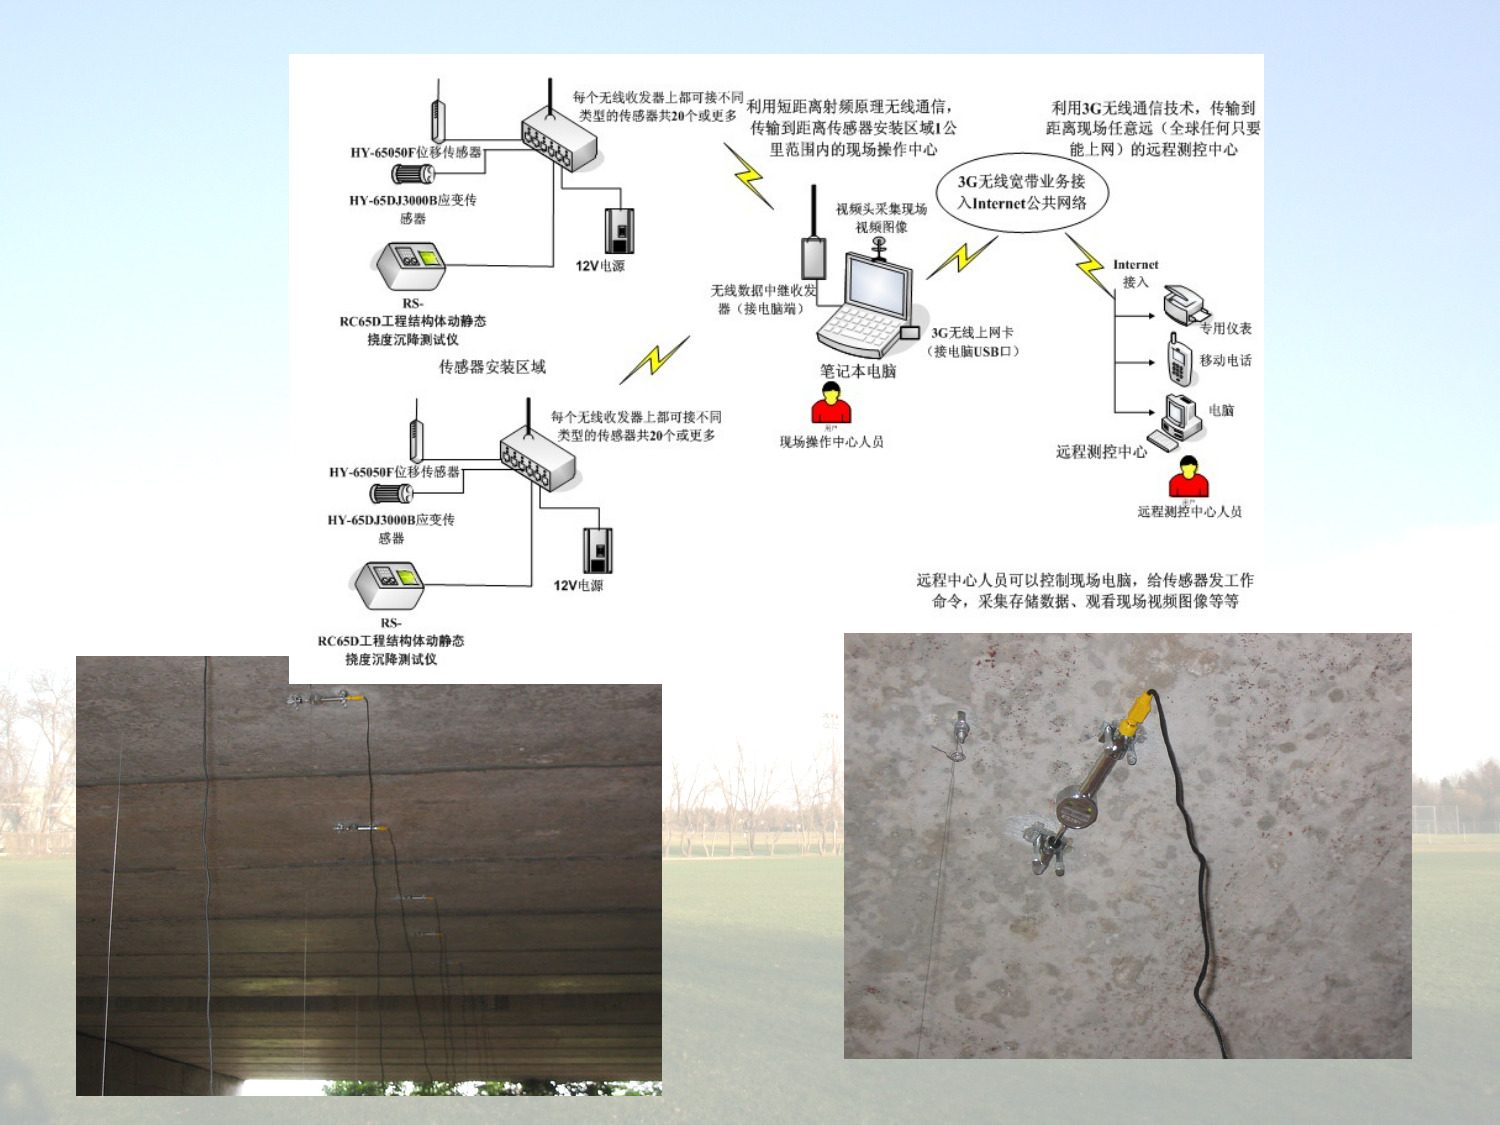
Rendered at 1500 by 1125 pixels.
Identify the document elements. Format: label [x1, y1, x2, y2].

picture [76, 54, 1412, 1096]
